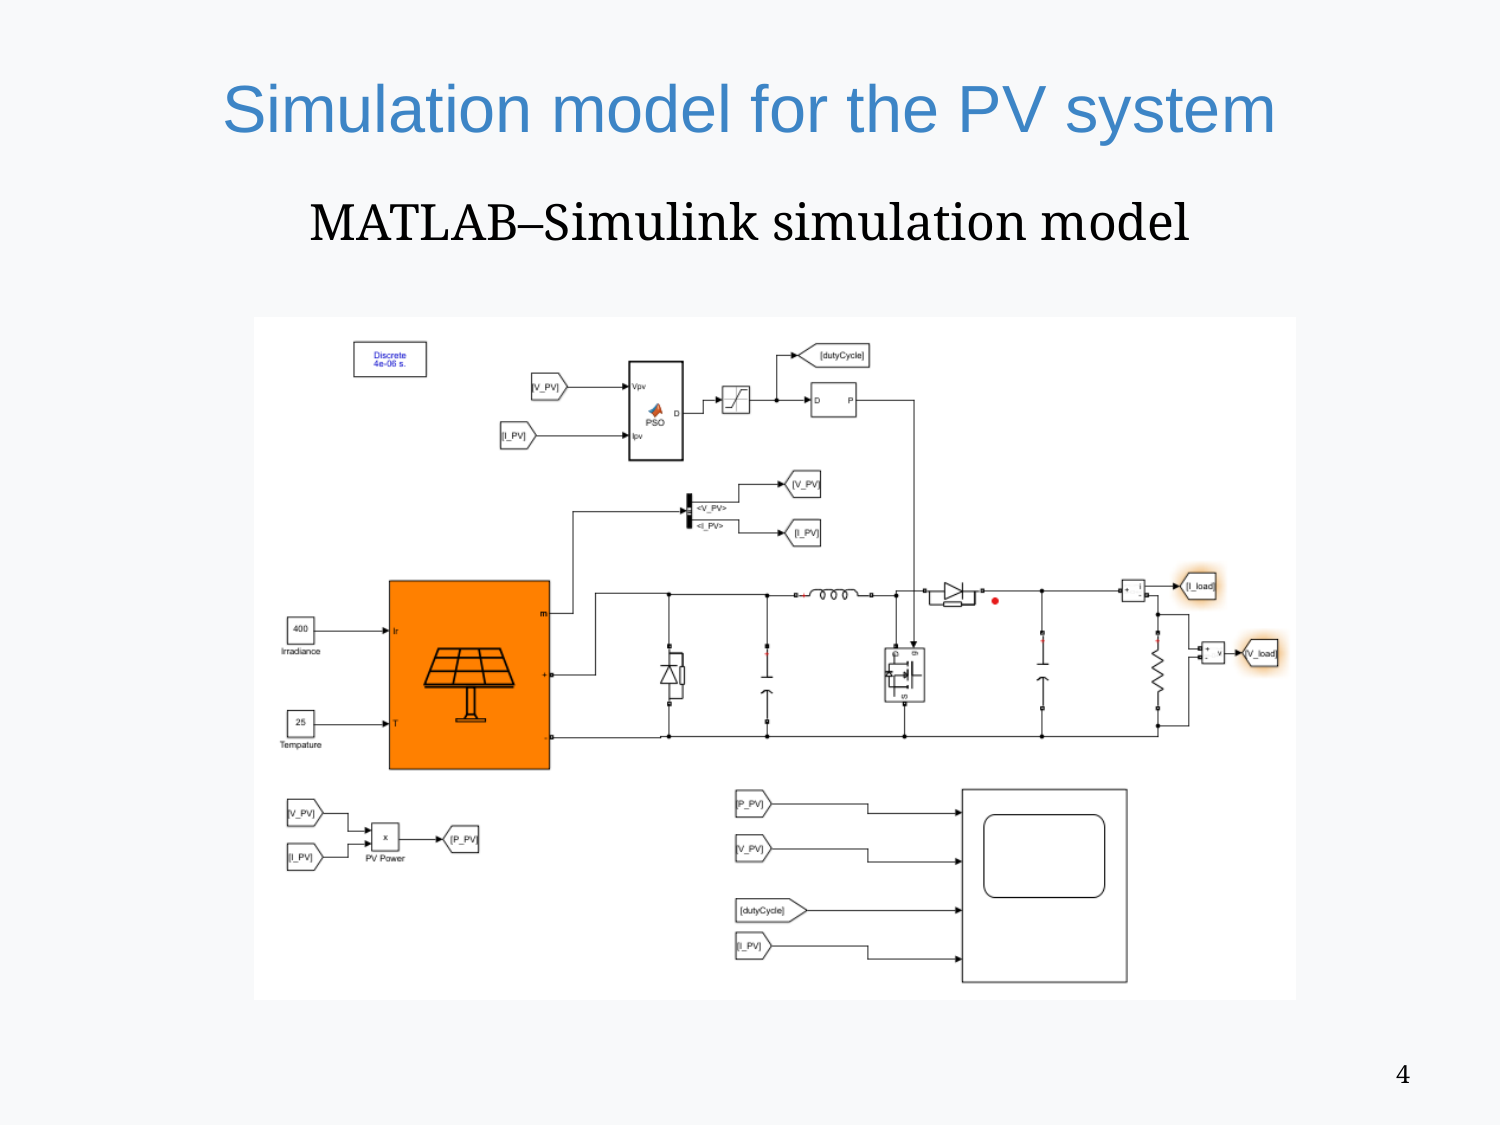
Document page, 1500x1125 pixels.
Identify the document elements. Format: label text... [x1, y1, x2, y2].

text_box MATLAB–Simulink simulation model [148, 175, 1352, 293]
picture [254, 317, 1296, 1001]
title Simulation model for the PV system [75, 66, 1425, 200]
slide_number ‹#› [1074, 1025, 1425, 1100]
